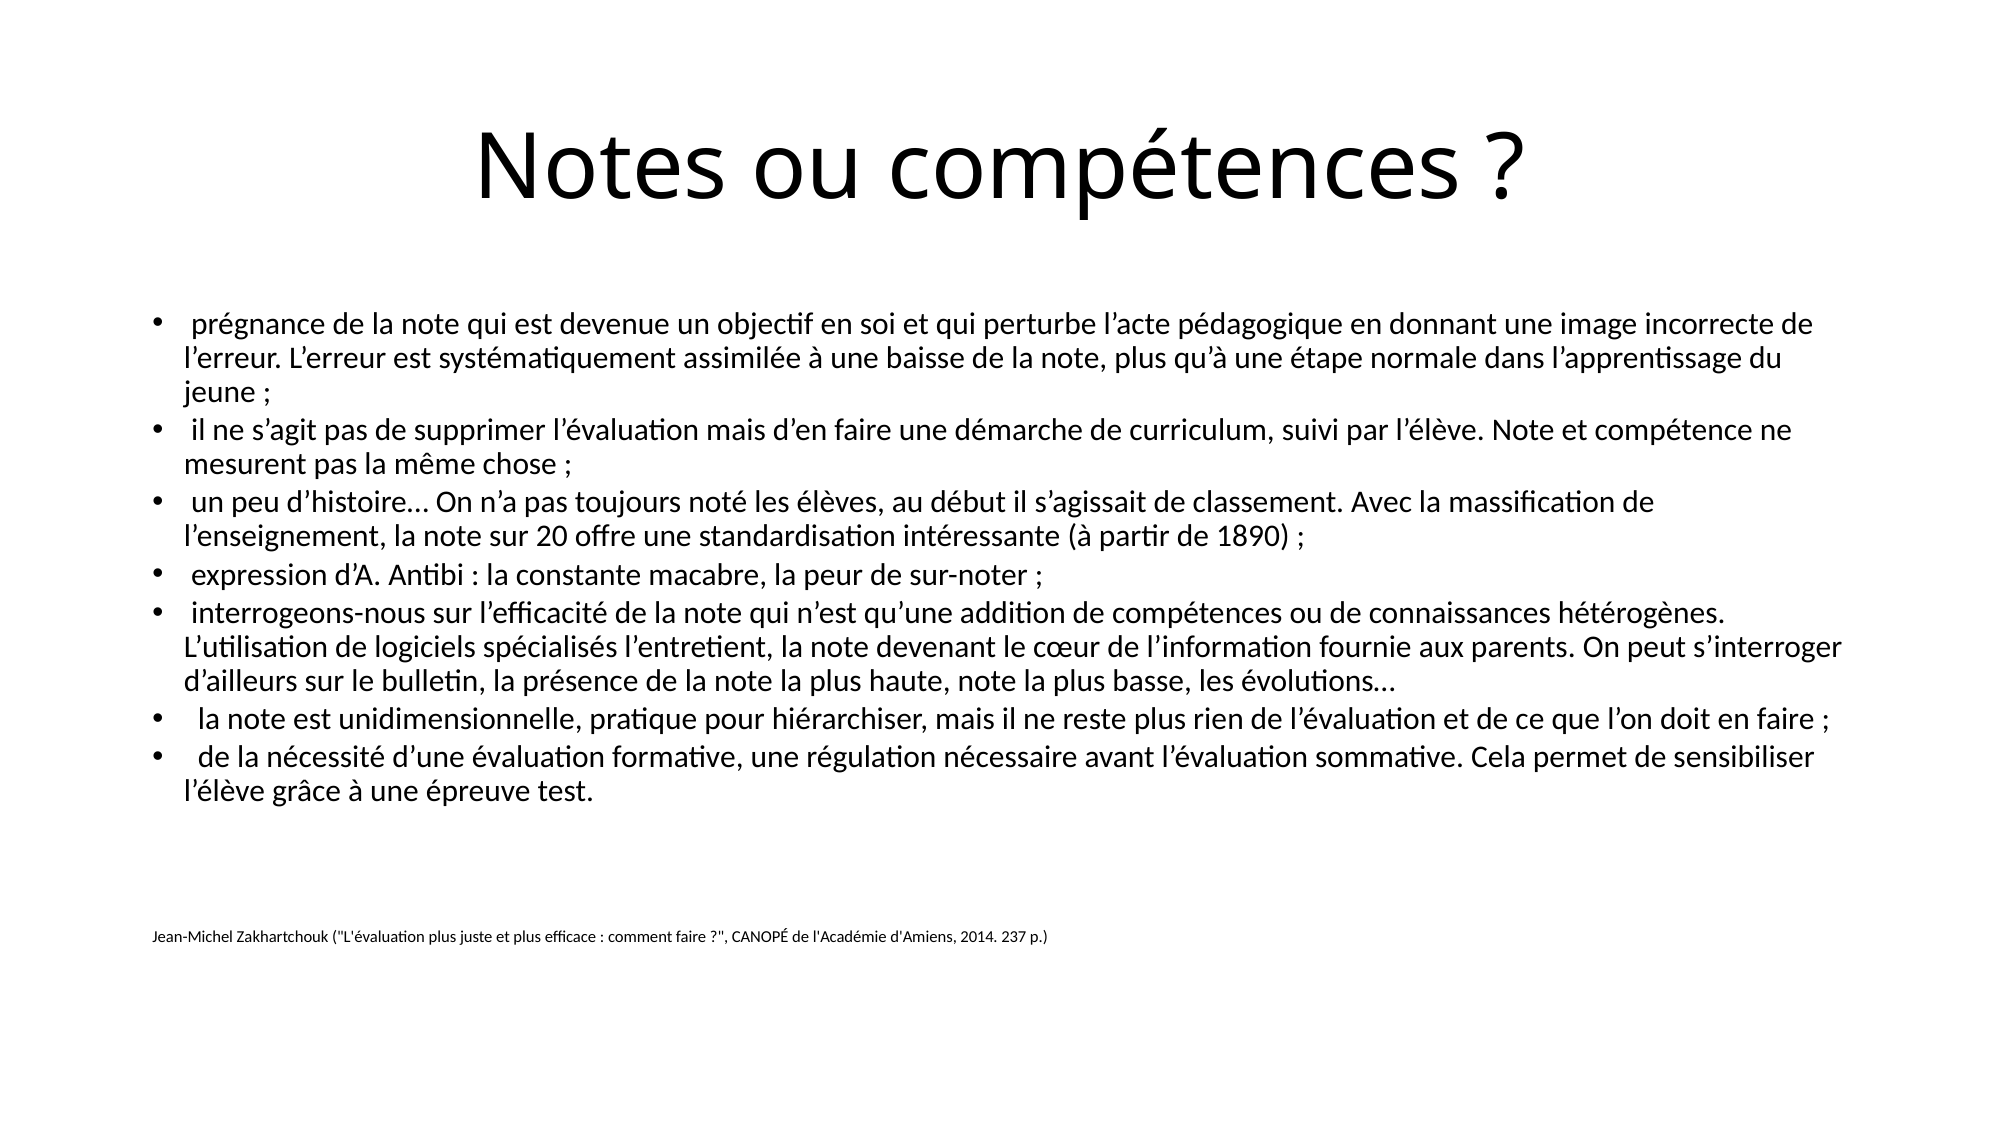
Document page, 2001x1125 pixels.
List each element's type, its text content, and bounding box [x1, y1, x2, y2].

list prégnance de la note qui est devenue un objectif en soi et qui perturbe l’acte pédagogique en donnant une image incorrecte de l’erreur. L’erreur est systématiquement assimilée à une baisse de la note, plus qu’à une étape normale dans l’apprentissage du jeune ; il ne s’agit pas de supprimer l’évaluation mais d’en faire une démarche de curriculum, suivi par l’élève. Note et compétence ne mesurent pas la même chose ; un peu d’histoire… On n’a pas toujours noté les élèves, au début il s’agissait de classement. Avec la massification de l’enseignement, la note sur 20 offre une standardisation intéressante (à partir de 1890) ; expression d’A. Antibi : la constante macabre, la peur de sur-noter ; interrogeons-nous sur l’efficacité de la note qui n’est qu’une addition de compétences ou de connaissances hétérogènes. L’utilisation de logiciels spécialisés l’entretient, la note devenant le cœur de l’information fournie aux parents. On peut s’interroger d’ailleurs sur le bulletin, la présence de la note la plus haute, note la plus basse, les évolutions… la note est unidimensionnelle, pratique pour hiérarchiser, mais il ne reste plus rien de l’évaluation et de ce que l’on doit en faire ; de la nécessité d’une évaluation formative, une régulation nécessaire avant l’évaluation sommative. Cela permet de sensibiliser l’élève grâce à une épreuve test. Jean-Michel Zakhartchouk ("L'évaluation plus juste et plus efficace : comment faire ?", CANOPÉ de l'Académie d'Amiens, 2014. 237 p.) [137, 299, 1863, 1014]
title Notes ou compétences ? [137, 59, 1863, 278]
